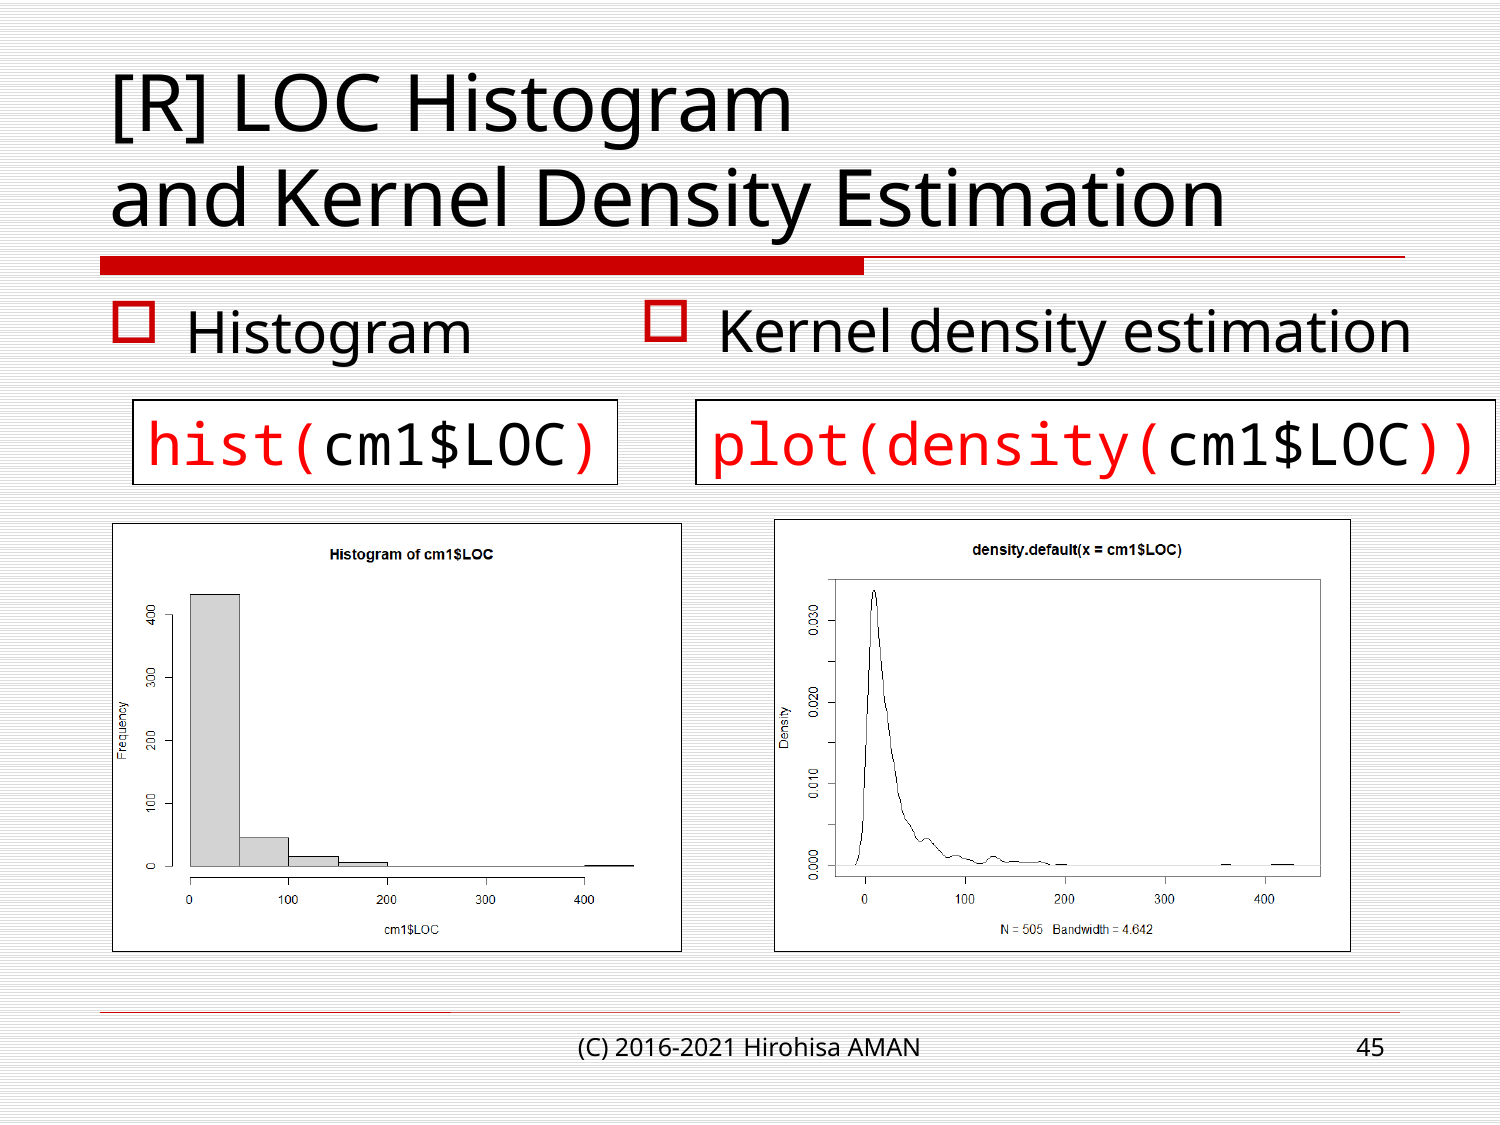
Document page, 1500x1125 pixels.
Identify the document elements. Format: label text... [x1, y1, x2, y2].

list Kernel density estimation [624, 285, 1493, 987]
footer (C) 2016-2021 Hirohisa AMAN [512, 1024, 988, 1103]
picture [774, 518, 1351, 952]
text_box hist(cm1$LOC) [133, 399, 618, 485]
picture [112, 523, 682, 952]
text_box plot(density(cm1$LOC)) [696, 399, 1496, 485]
list Histogram [92, 287, 737, 988]
slide_number 45 [1074, 1024, 1401, 1103]
title [R] LOC Histogram and Kernel Density Estimation [93, 49, 1407, 250]
